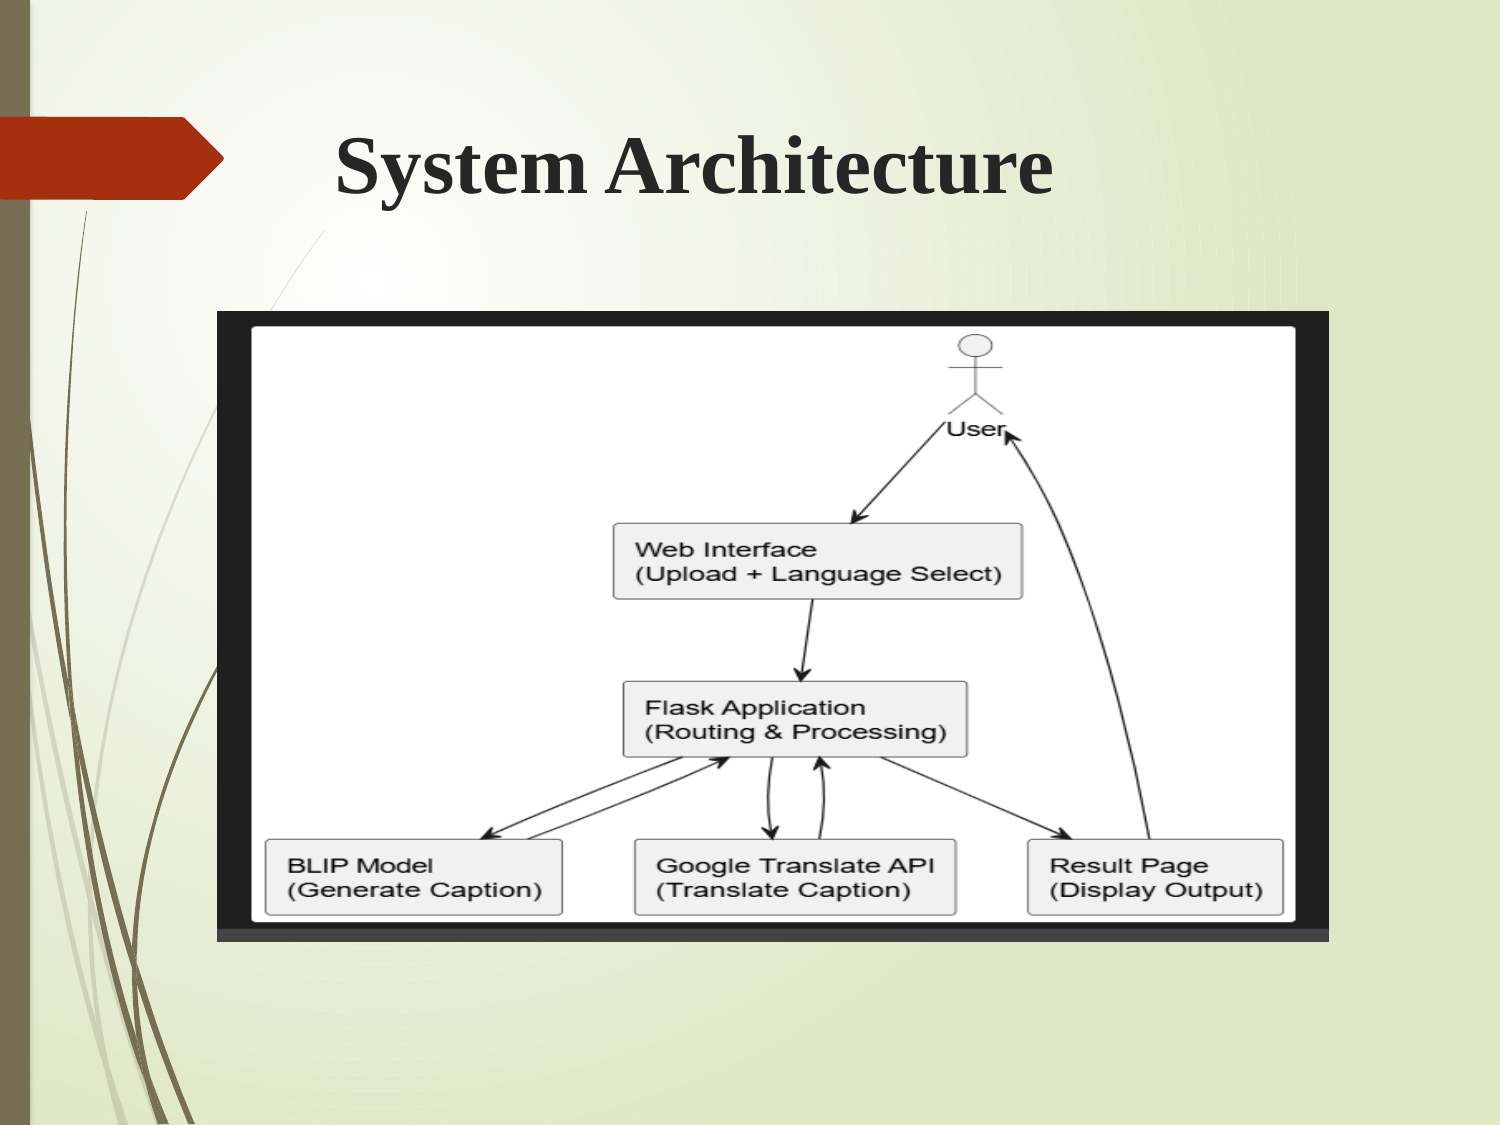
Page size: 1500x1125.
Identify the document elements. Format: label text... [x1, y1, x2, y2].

title System Architecture [319, 102, 1400, 219]
picture [216, 311, 1329, 942]
